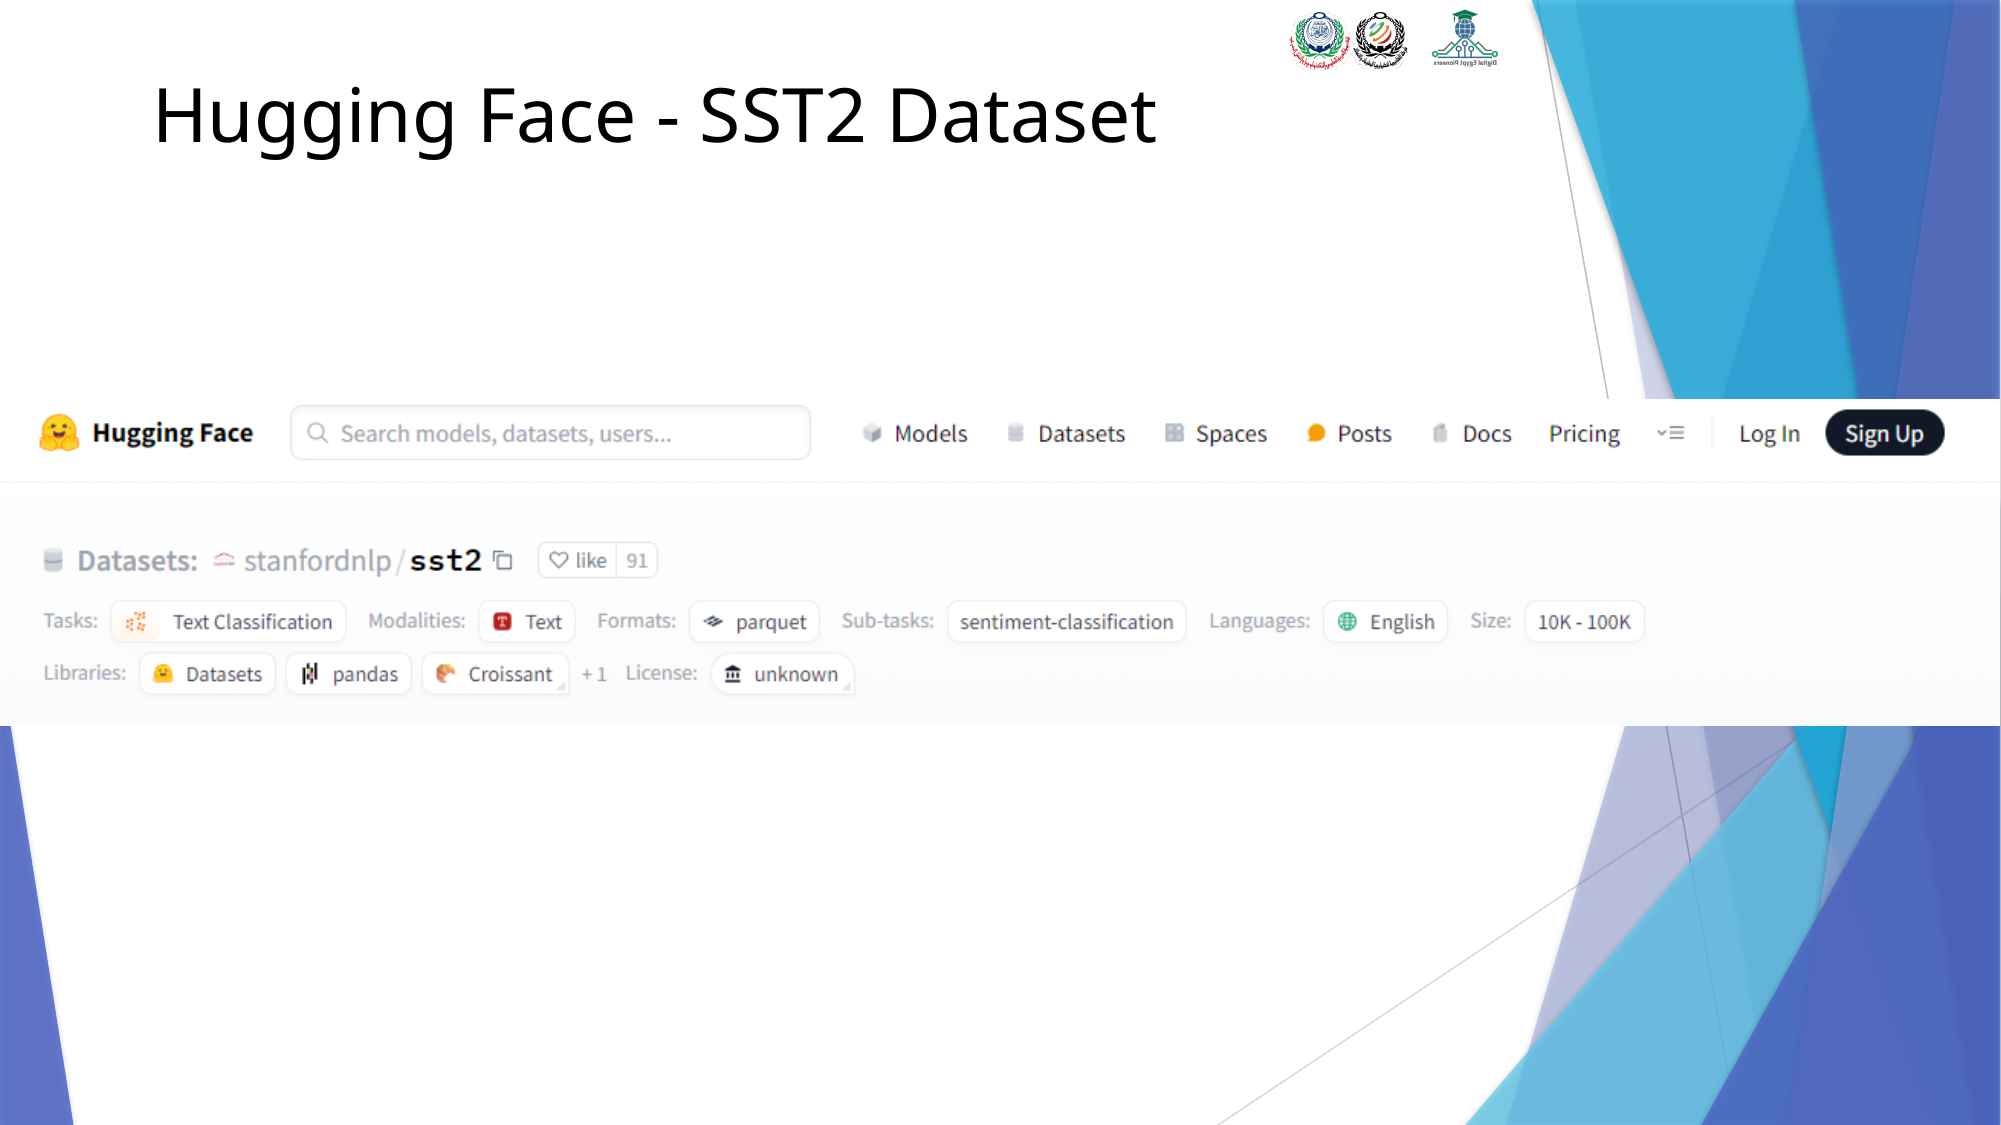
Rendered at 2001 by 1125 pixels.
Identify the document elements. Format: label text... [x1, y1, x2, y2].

picture [1432, 8, 1498, 59]
picture [1287, 7, 1413, 59]
picture [0, 399, 2000, 726]
title Hugging Face - SST2 Dataset [137, 59, 1969, 278]
